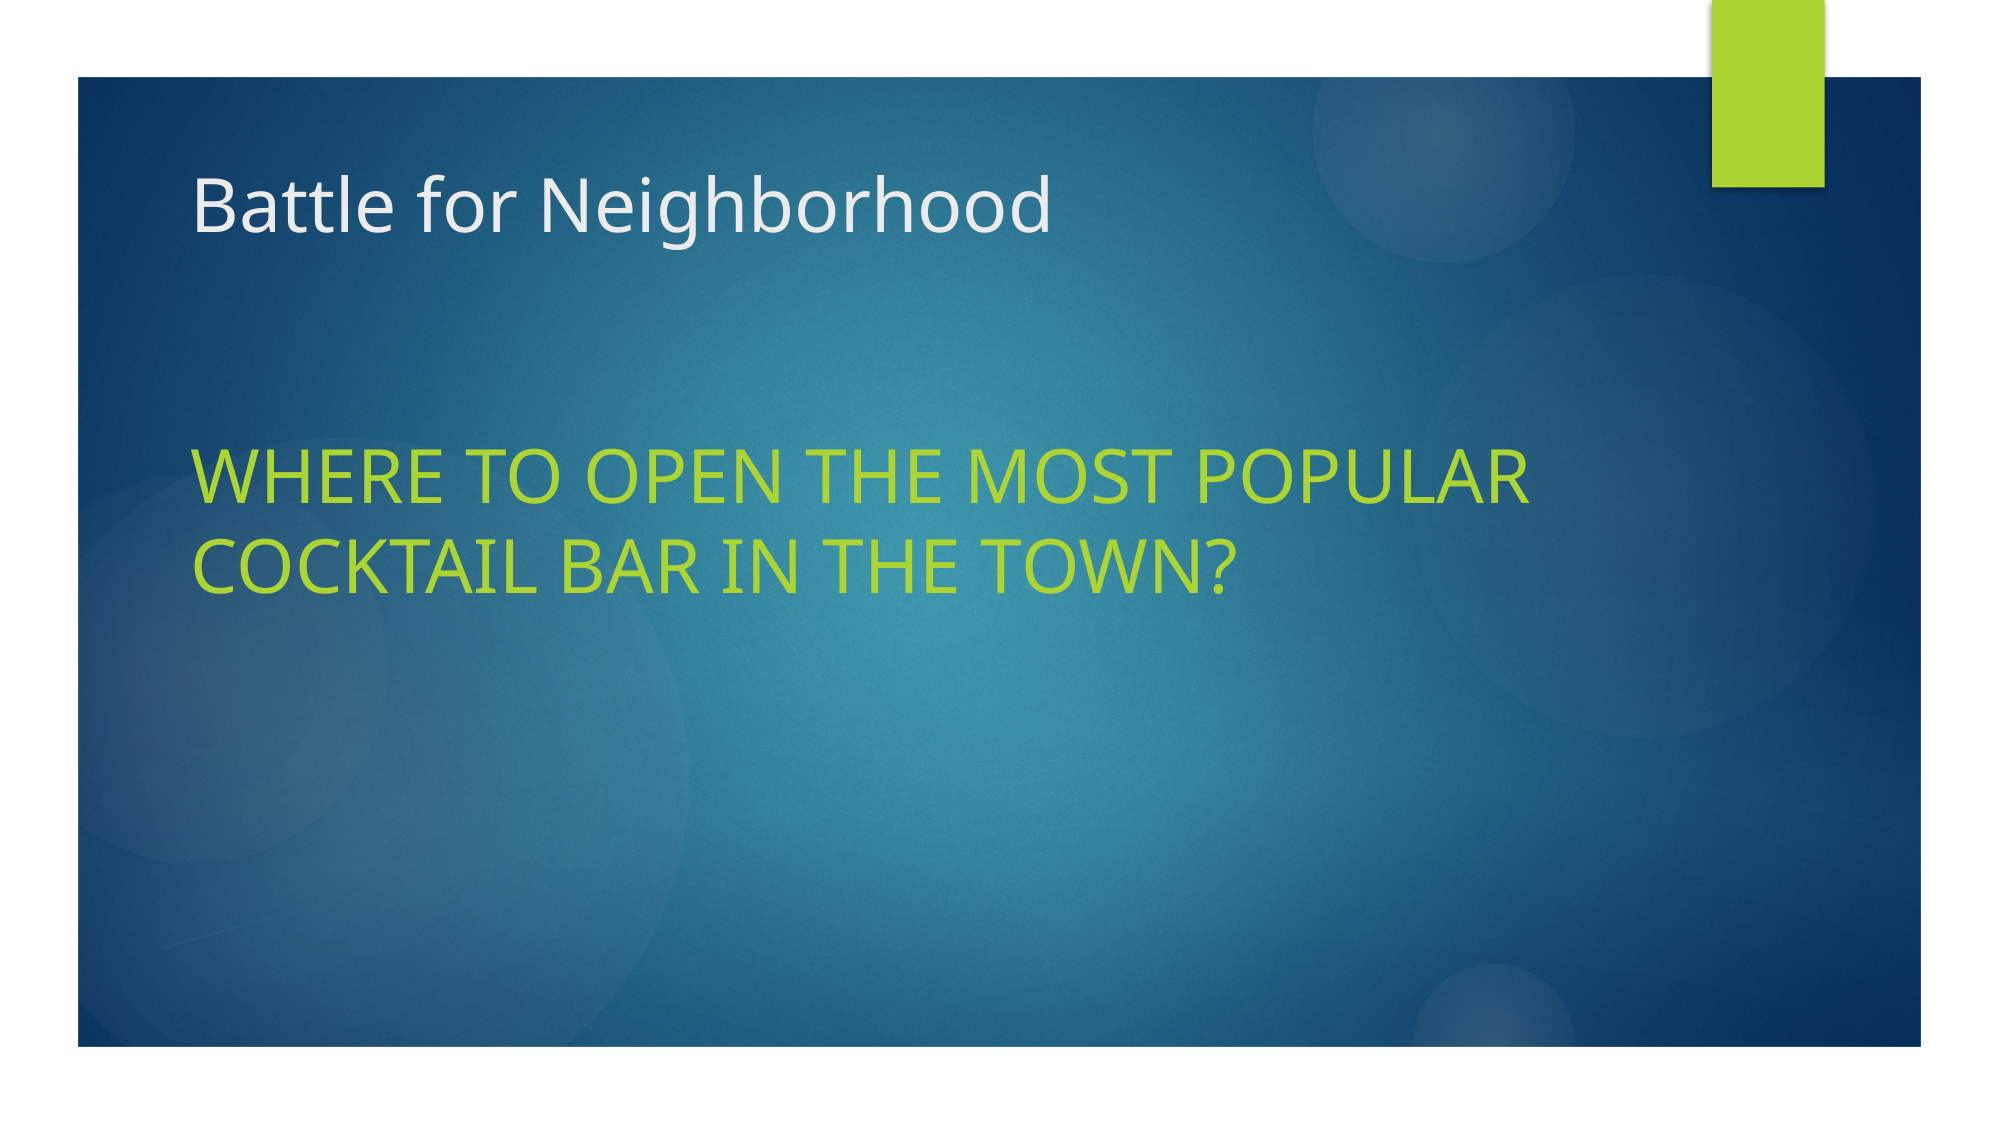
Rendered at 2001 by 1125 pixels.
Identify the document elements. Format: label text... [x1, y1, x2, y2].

title Battle for Neighborhood [175, 95, 1624, 255]
subtitle Where to open the most popular Cocktail bar in the town? [175, 421, 1624, 563]
